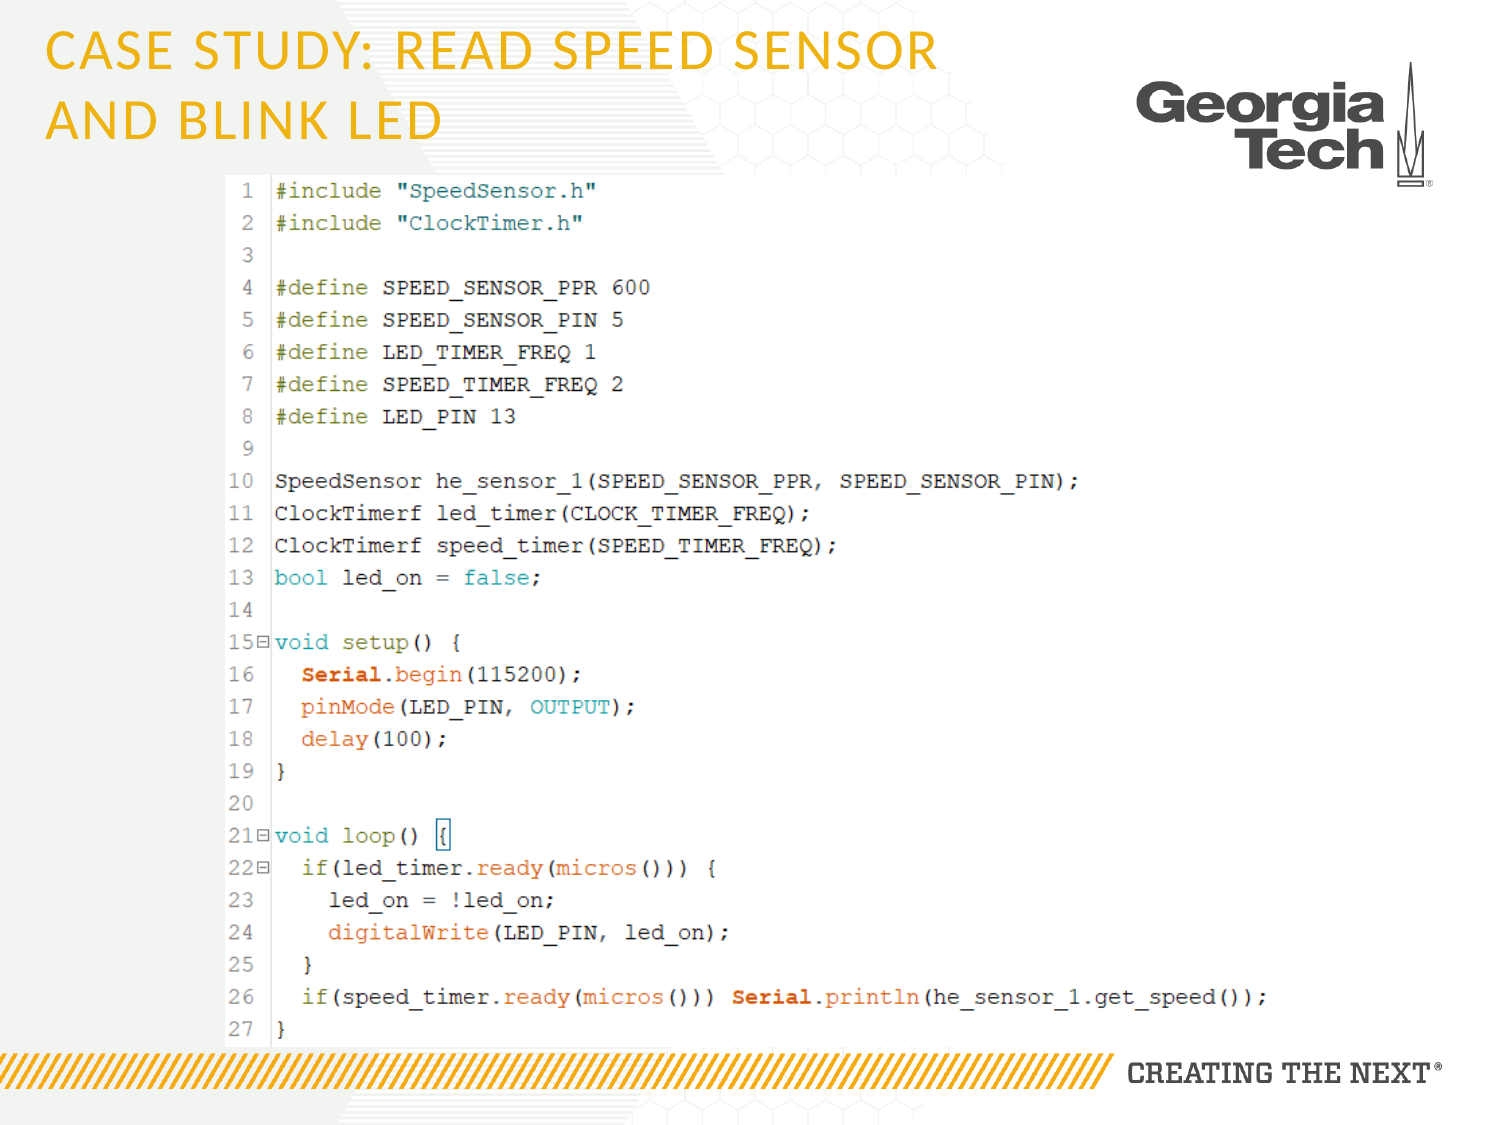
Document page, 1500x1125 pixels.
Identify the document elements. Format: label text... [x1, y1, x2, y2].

picture [0, 0, 1500, 1125]
title CASE Study: Read speed sensor and blink led [0, 0, 1007, 163]
